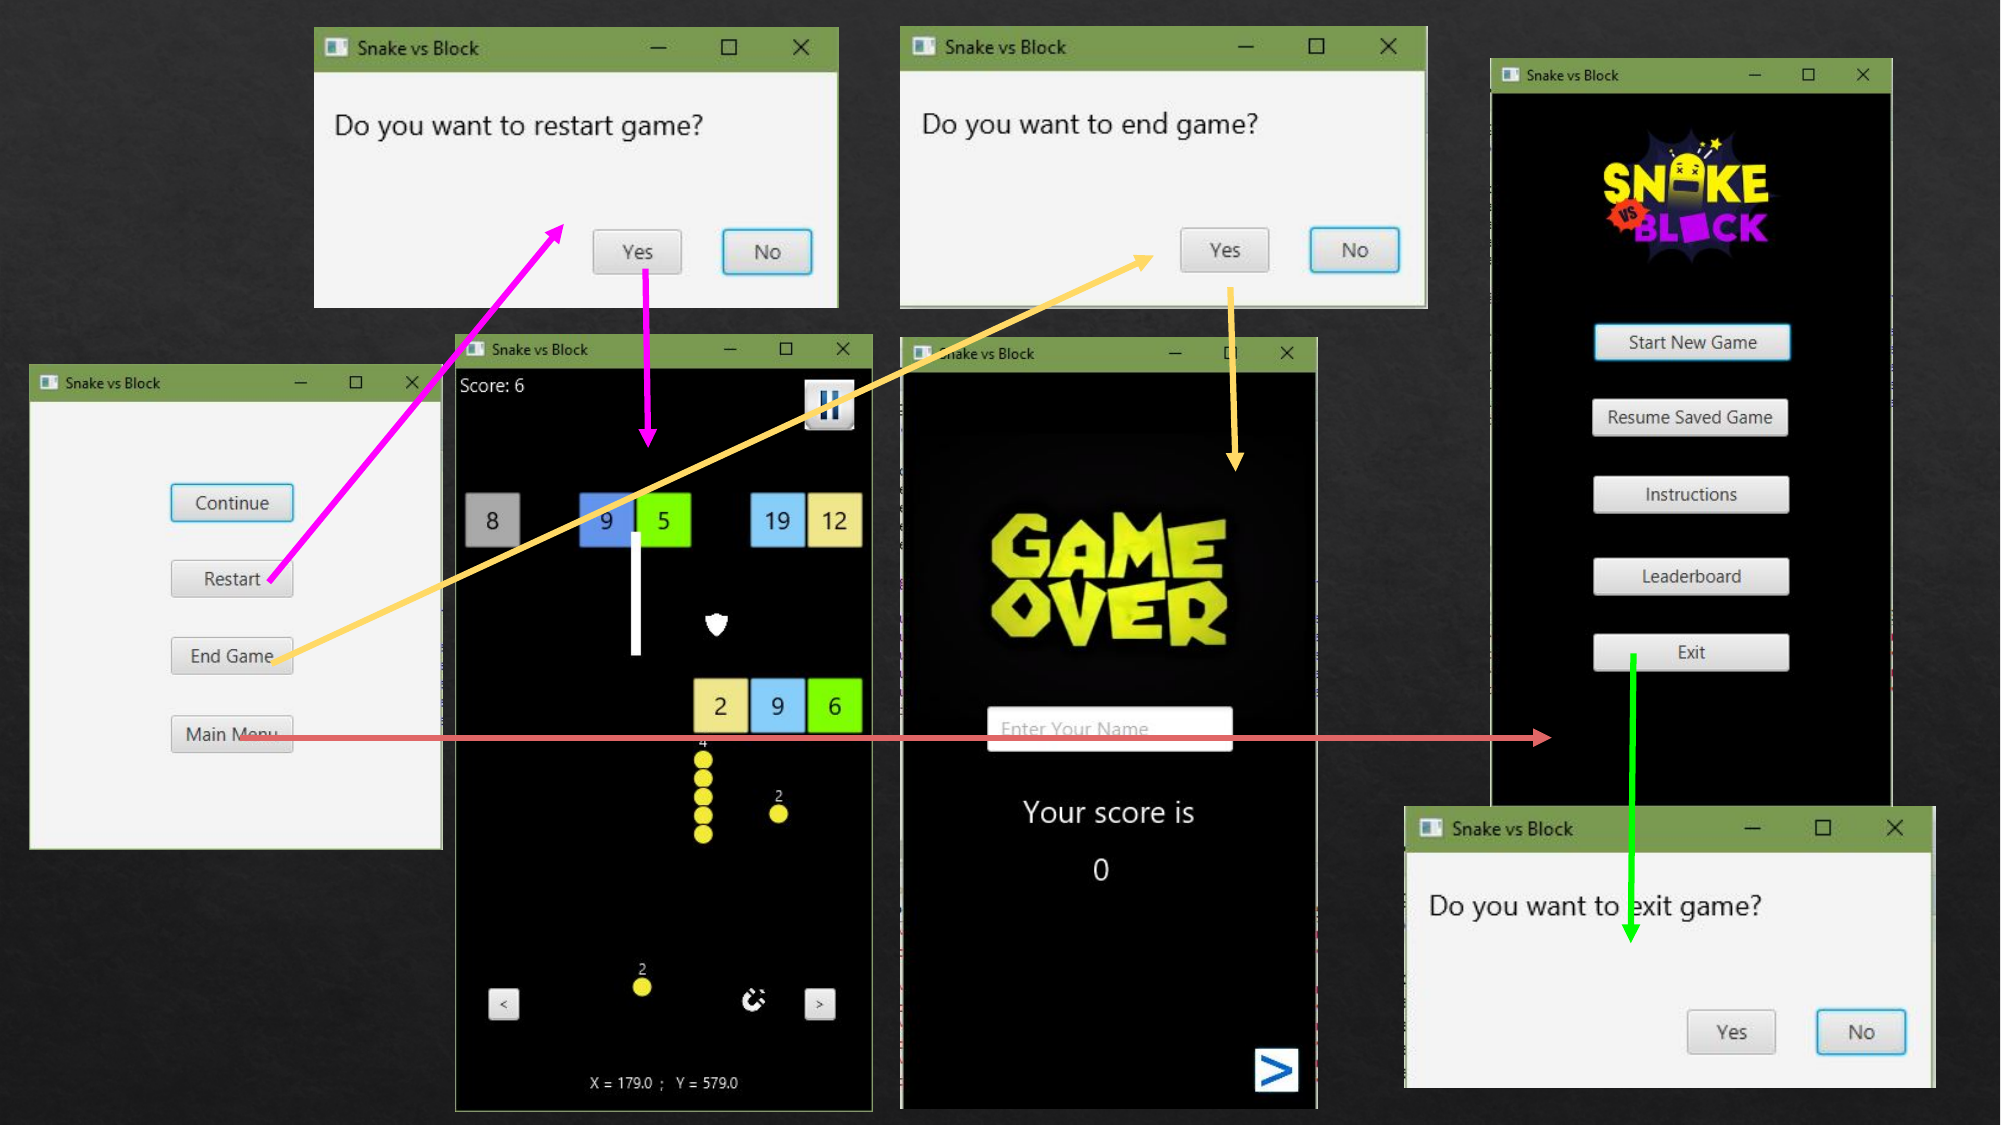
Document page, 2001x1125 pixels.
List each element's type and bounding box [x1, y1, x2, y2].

picture [0, 0, 2001, 1125]
text_box [1630, 653, 1634, 944]
text_box [271, 255, 1155, 665]
text_box [268, 223, 565, 255]
text_box [1230, 286, 1236, 472]
